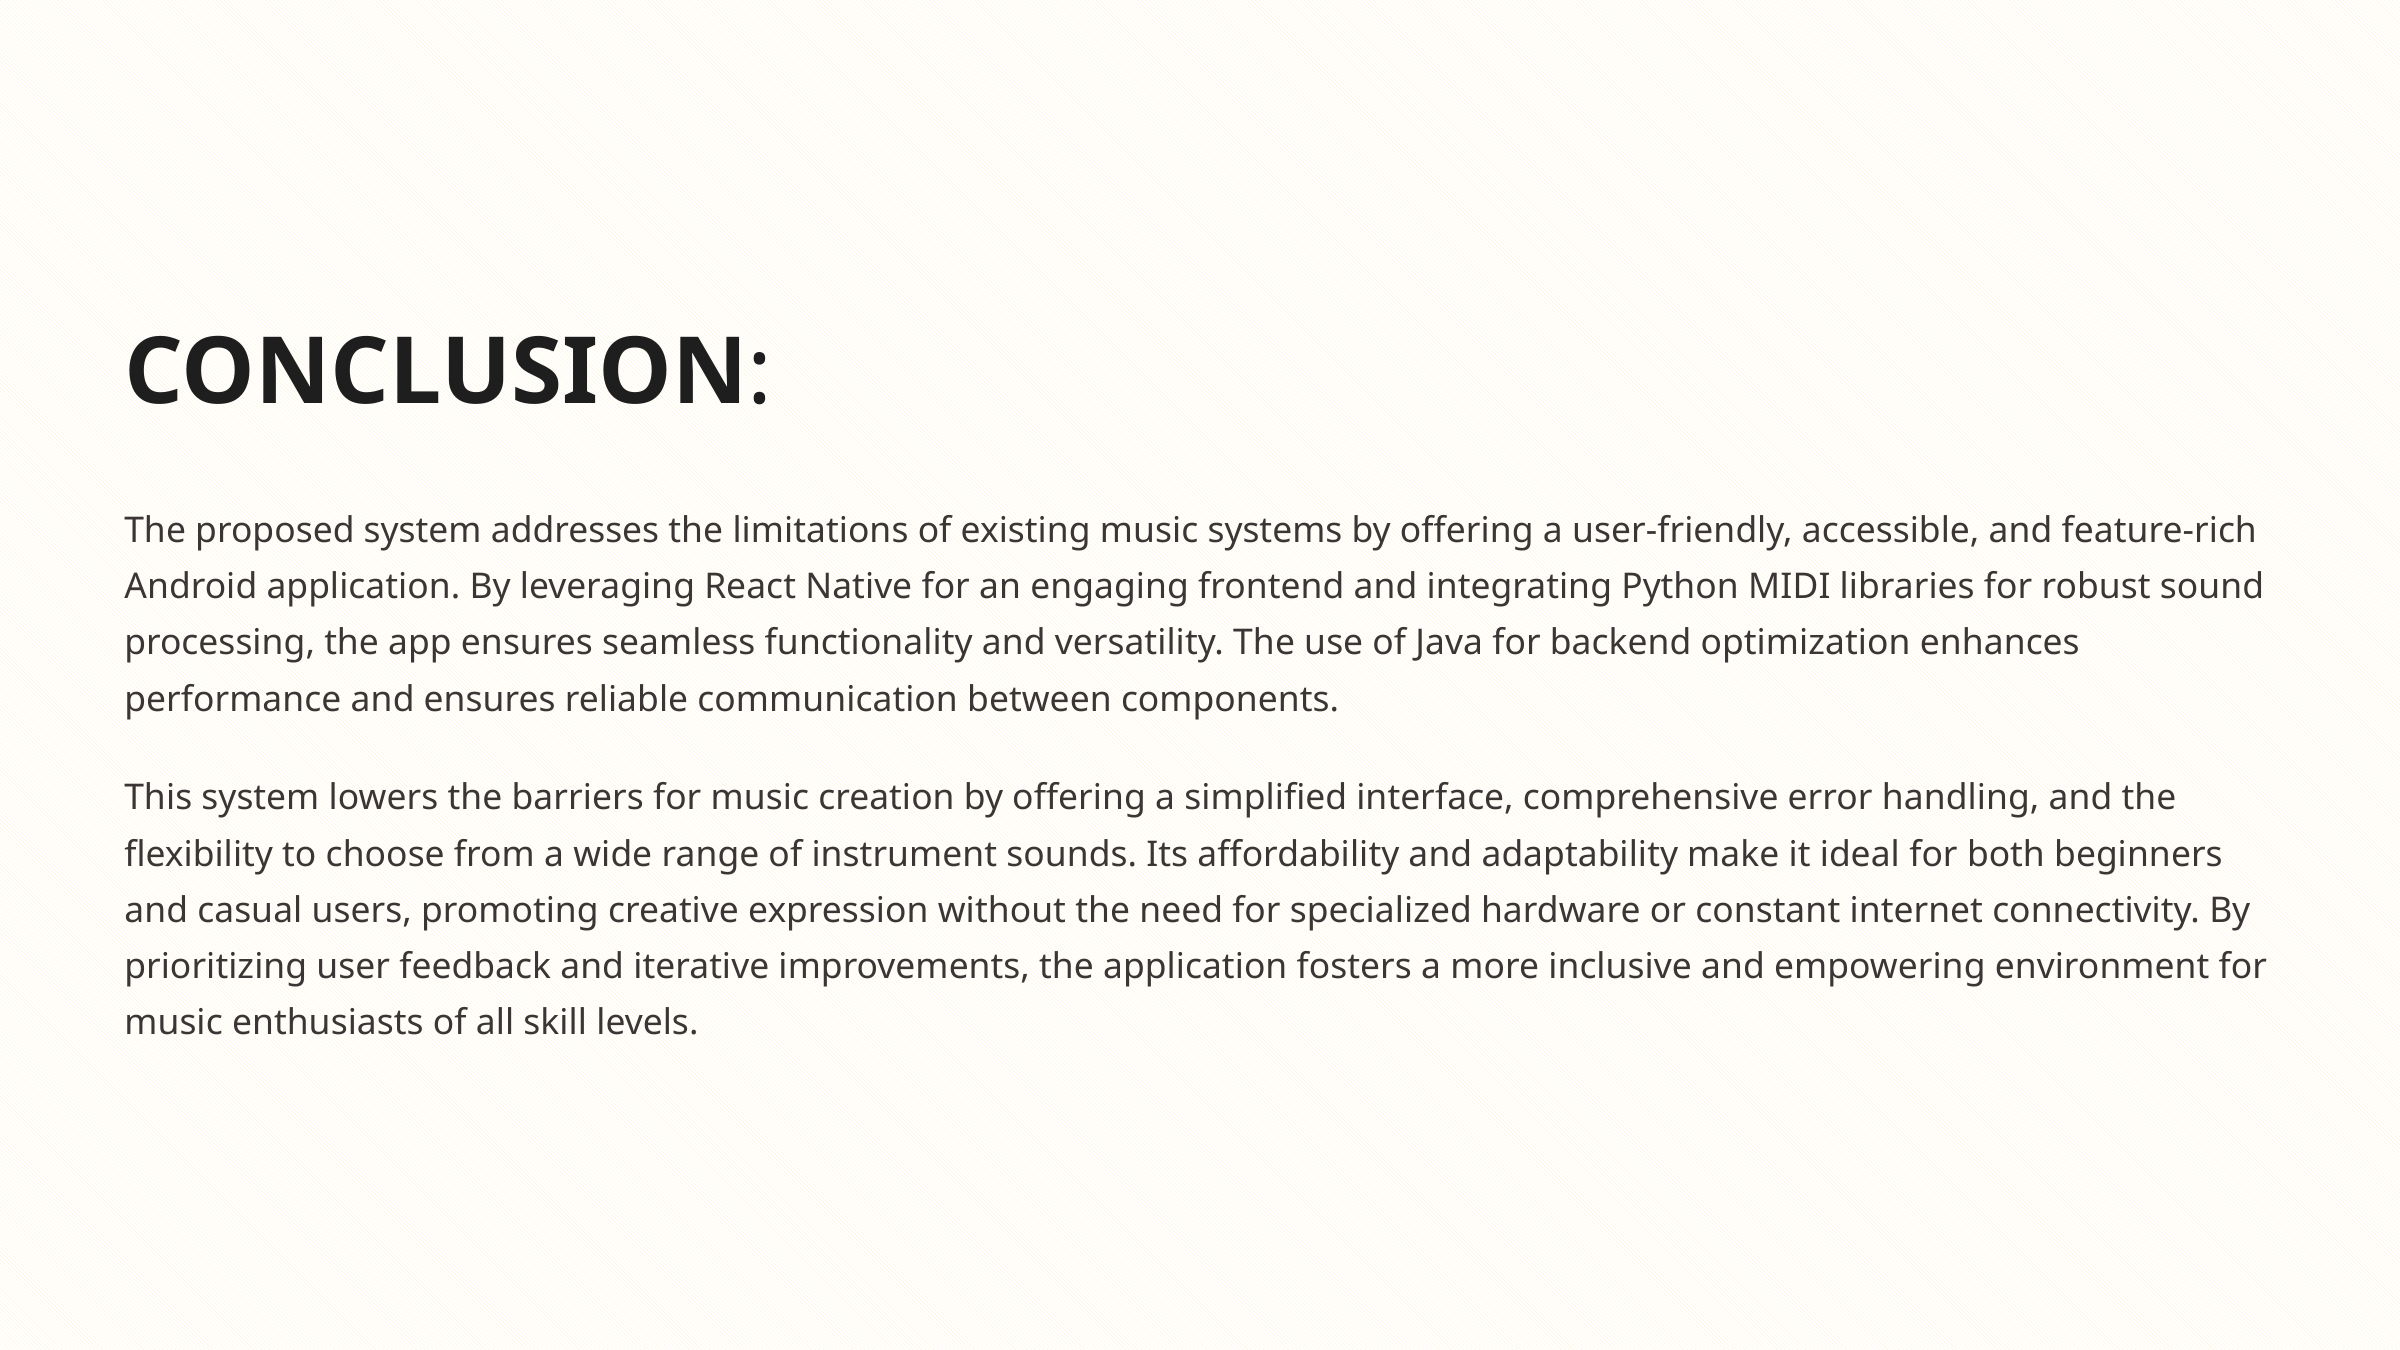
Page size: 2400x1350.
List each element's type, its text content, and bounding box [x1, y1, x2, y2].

text_box The proposed system addresses the limitations of existing music systems by offering a user-friendly, accessible, and feature-rich Android application. By leveraging React Native for an engaging frontend and integrating Python MIDI libraries for robust sound processing, the app ensures seamless functionality and versatility. The use of Java for backend optimization enhances performance and ensures reliable communication between components. [124, 492, 2276, 721]
text_box This system lowers the barriers for music creation by offering a simplified interface, comprehensive error handling, and the flexibility to choose from a wide range of instrument sounds. Its affordability and adaptability make it ideal for both beginners and casual users, promoting creative expression without the need for specialized hardware or constant internet connectivity. By prioritizing user feedback and iterative improvements, the application fosters a more inclusive and empowering environment for music enthusiasts of all skill levels. [124, 760, 2276, 1045]
text_box CONCLUSION: [124, 305, 1060, 422]
